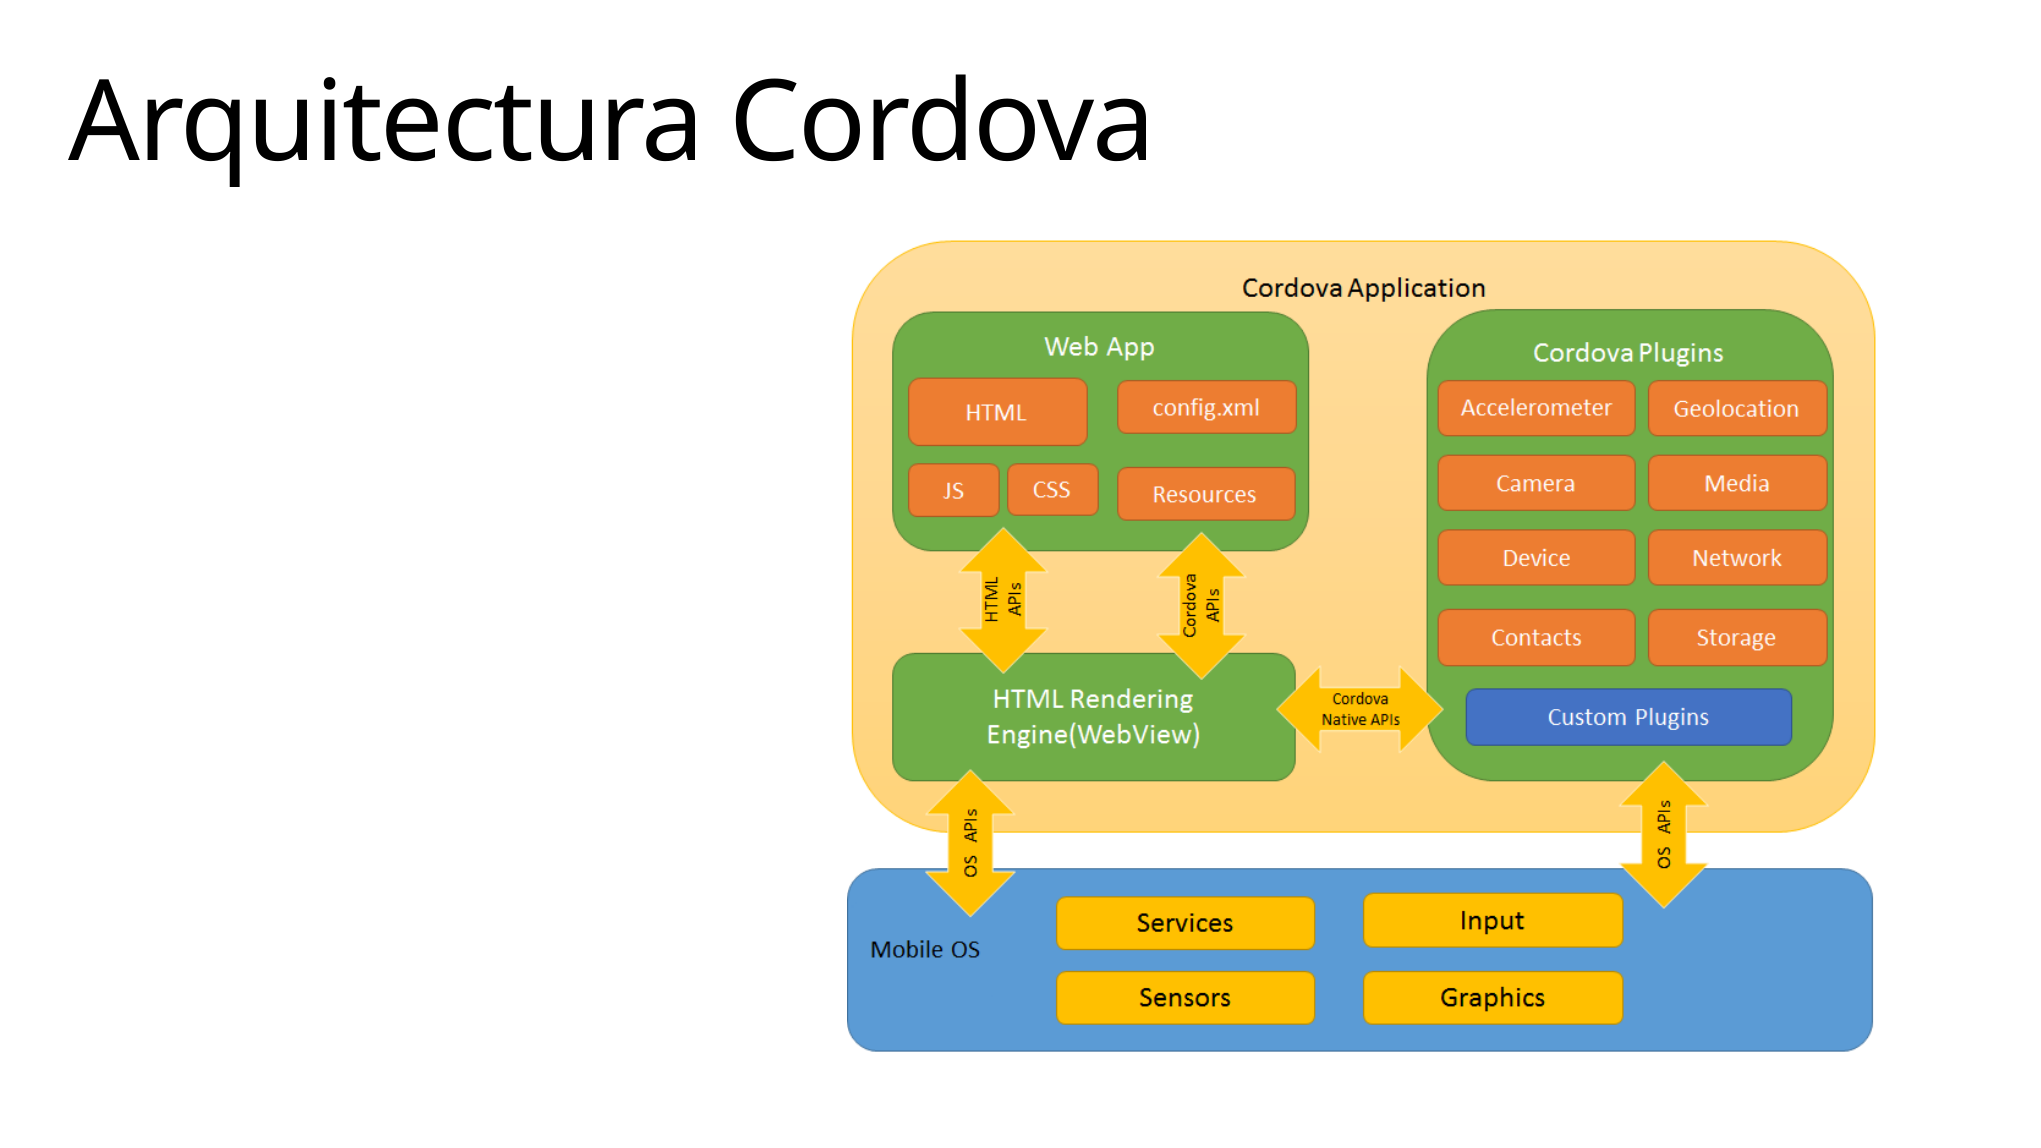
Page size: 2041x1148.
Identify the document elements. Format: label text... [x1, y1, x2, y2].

picture [847, 237, 1879, 1053]
title Arquitectura Cordova [45, 48, 1996, 199]
